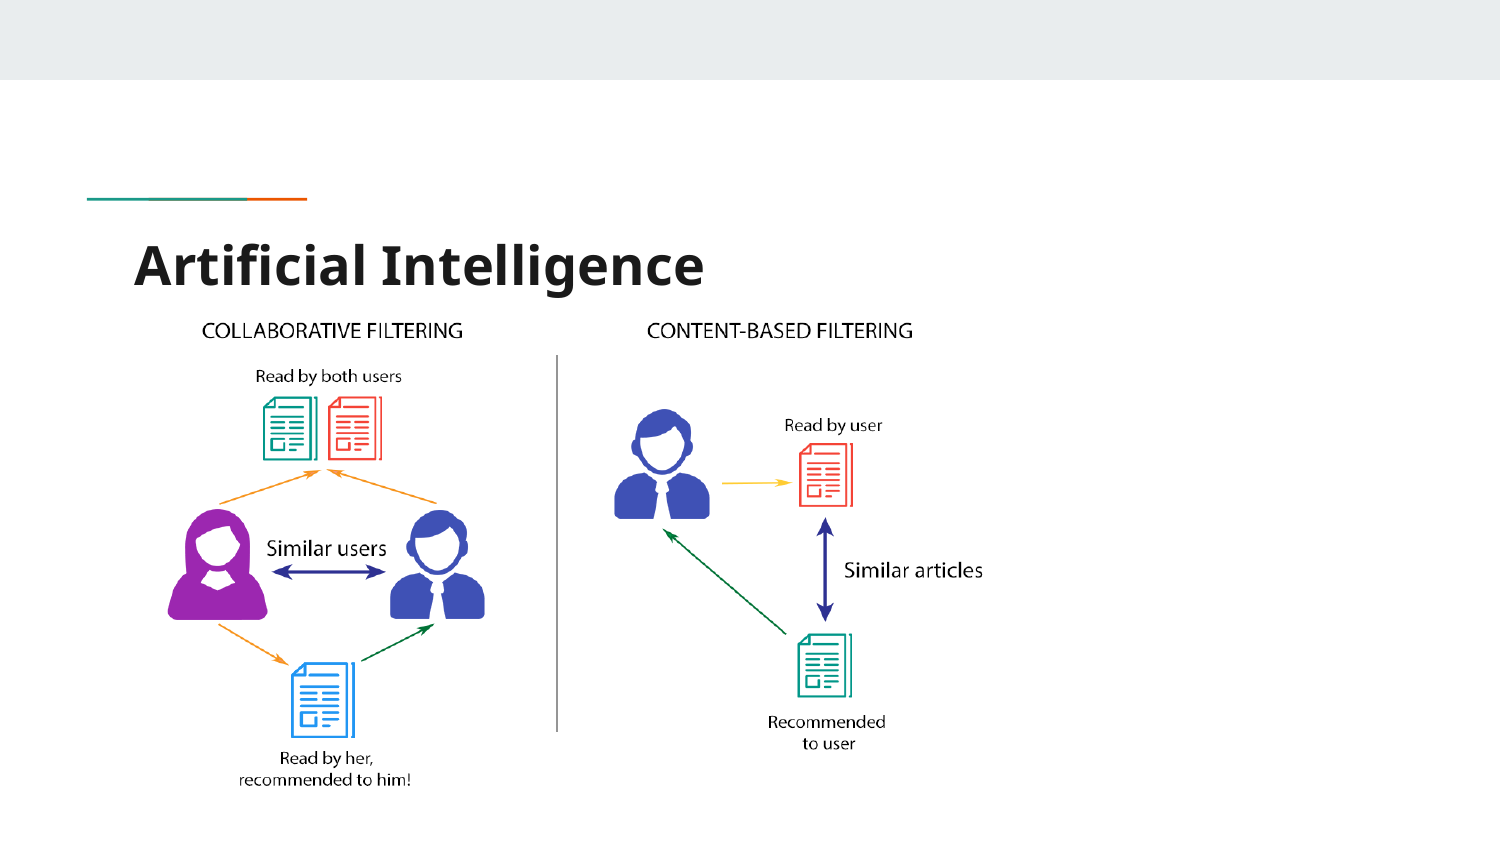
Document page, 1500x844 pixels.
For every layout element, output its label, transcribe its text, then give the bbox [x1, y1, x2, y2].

picture [119, 303, 1001, 796]
title Artificial Intelligence [119, 216, 895, 303]
